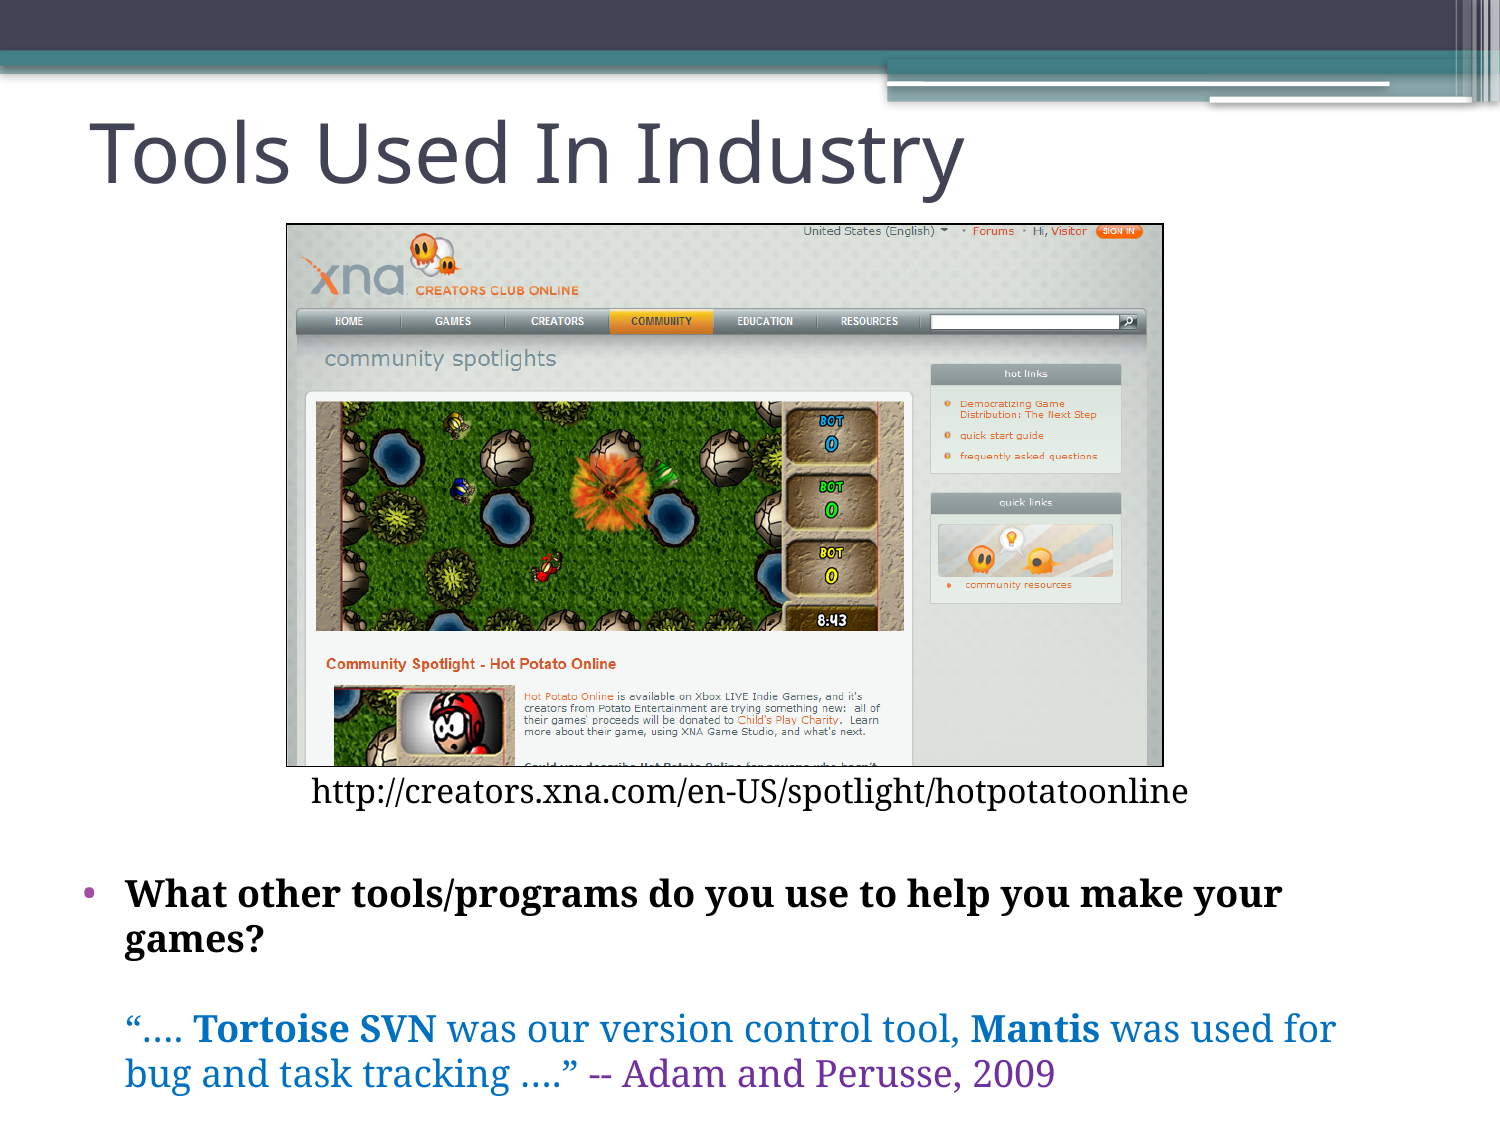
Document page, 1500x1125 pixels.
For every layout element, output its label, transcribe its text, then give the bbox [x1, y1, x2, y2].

picture [287, 224, 1163, 767]
title Tools Used In Industry [75, 62, 1425, 238]
text_box http://creators.xna.com/en-US/spotlight/hotpotatoonline [296, 762, 1206, 818]
list What other tools/programs do you use to help you make your games? “…. Tortoise SVN was our version control tool, Mantis was used for bug and task tracking ….” -- Adam and Perusse, 2009 [50, 862, 1425, 1075]
